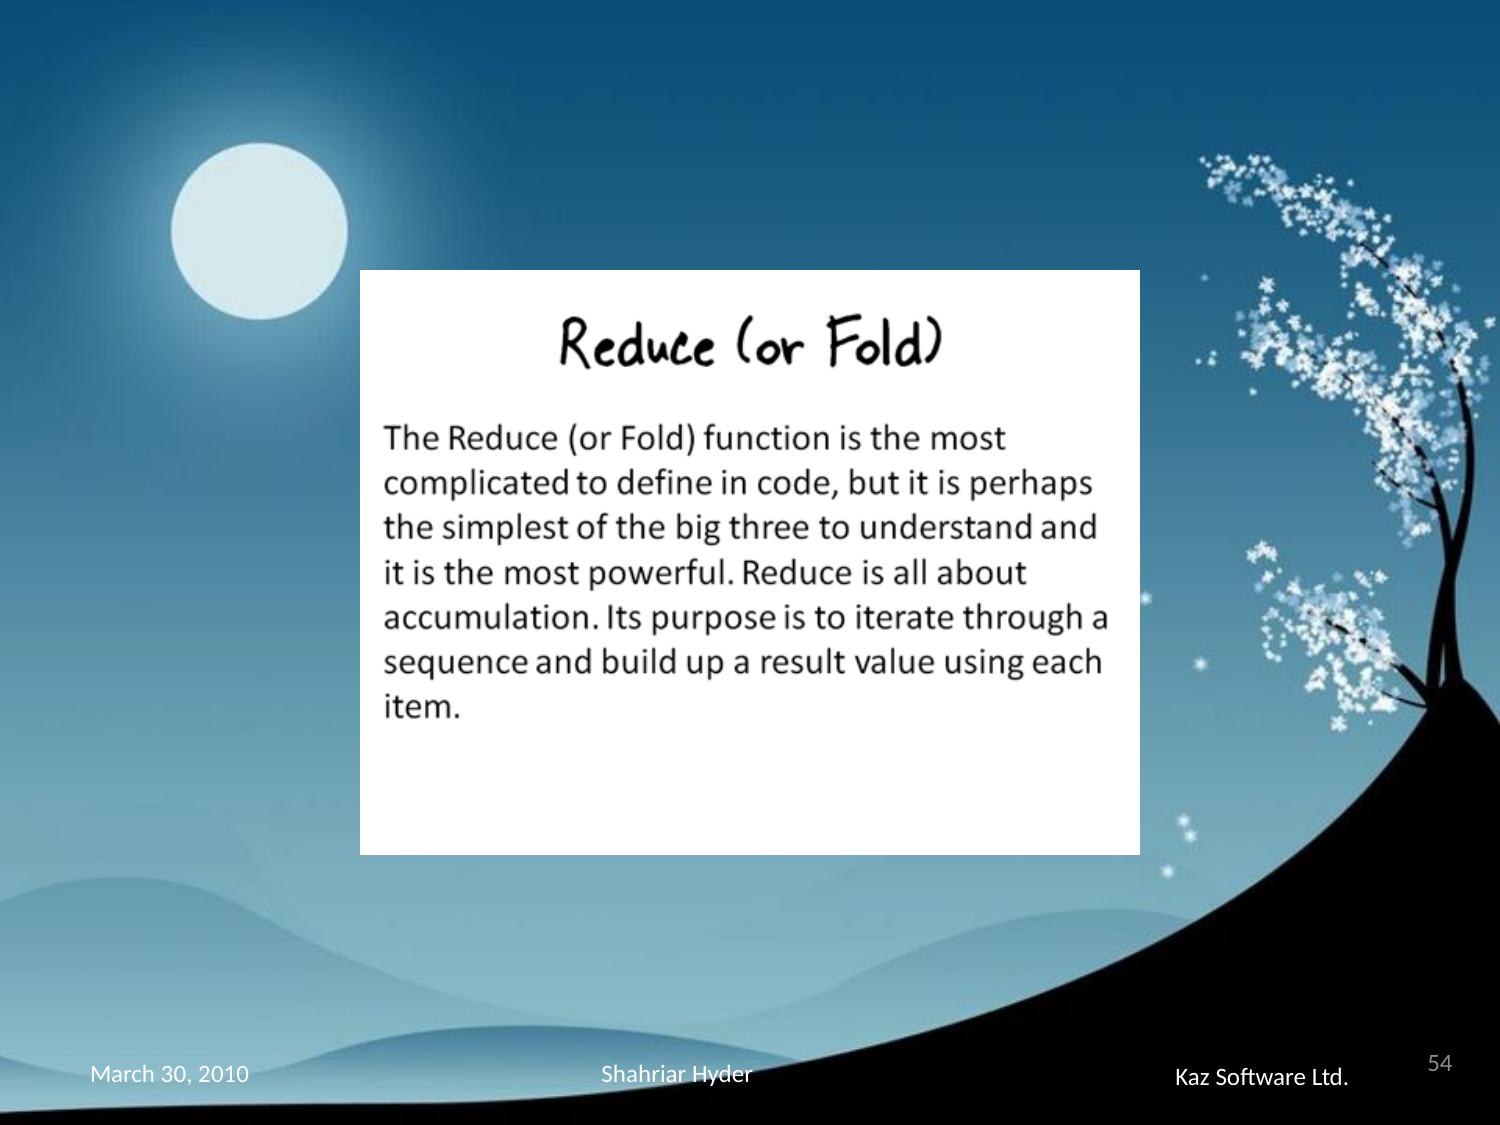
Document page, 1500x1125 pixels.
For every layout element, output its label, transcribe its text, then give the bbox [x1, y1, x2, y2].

text_box Kaz Software Ltd. [1025, 1044, 1500, 1105]
footer Shahriar Hyder [439, 1042, 915, 1103]
picture [0, 0, 1500, 1125]
slide_number 54 [1155, 1024, 1468, 1100]
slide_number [75, 1042, 425, 1103]
